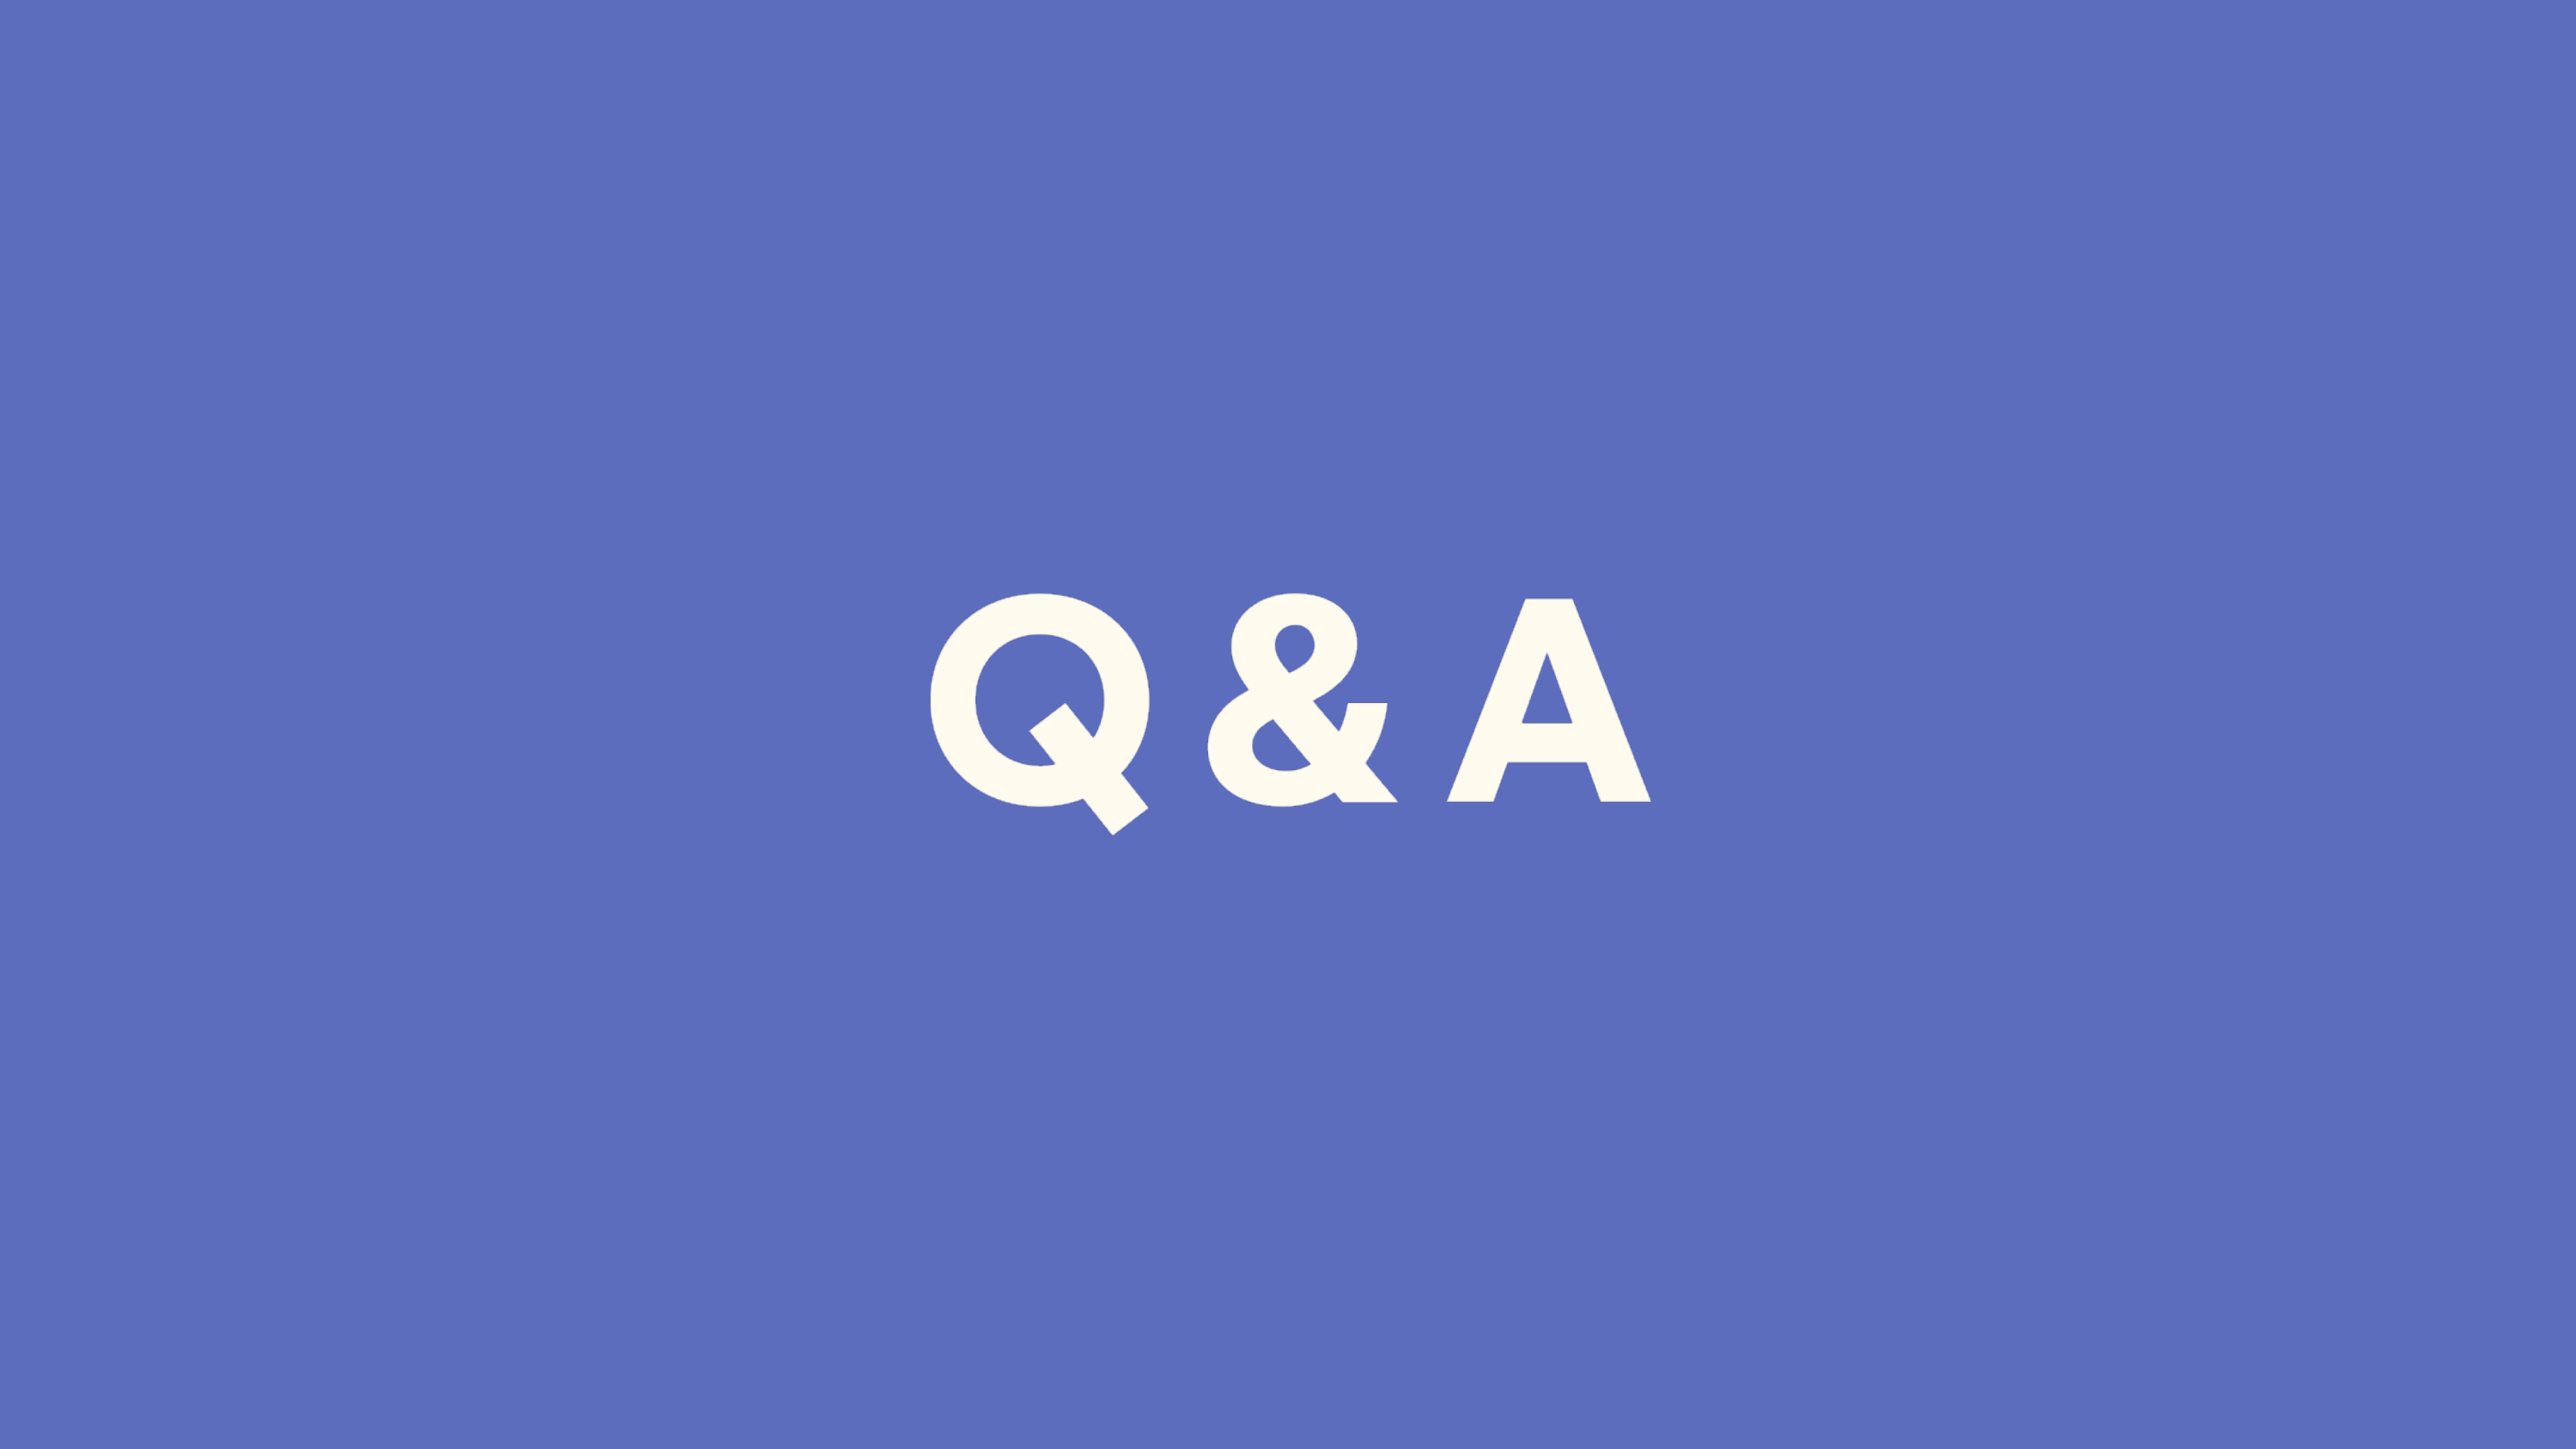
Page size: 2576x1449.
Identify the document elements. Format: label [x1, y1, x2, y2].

picture [815, 512, 1783, 949]
